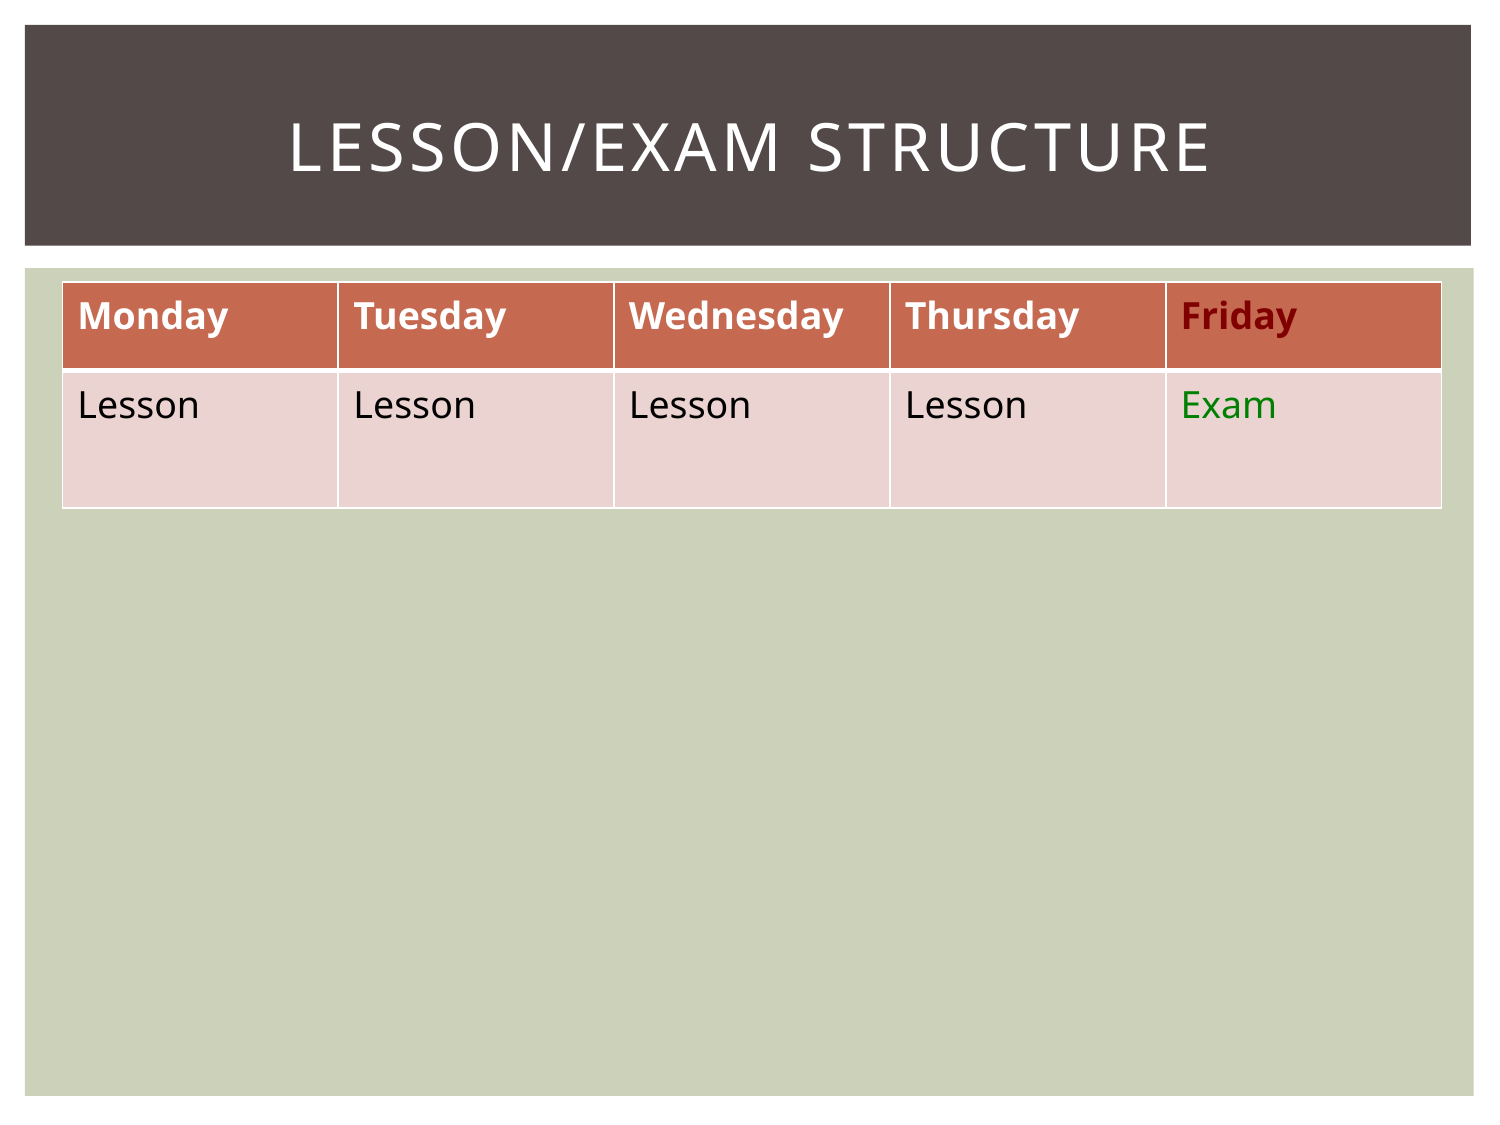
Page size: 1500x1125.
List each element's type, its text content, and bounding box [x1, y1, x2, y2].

title Lesson/exam structure [62, 58, 1438, 232]
table_cell Lesson [63, 373, 337, 507]
table_header Tuesday [339, 283, 613, 368]
table_cell Lesson [339, 373, 613, 507]
table_header Thursday [891, 283, 1165, 368]
table_header Friday [1167, 283, 1441, 368]
table_cell Lesson [891, 373, 1165, 507]
table_header Monday [63, 283, 337, 368]
table_cell Exam [1167, 373, 1441, 507]
table_cell Lesson [615, 373, 889, 507]
table_header Wednesday [615, 283, 889, 368]
